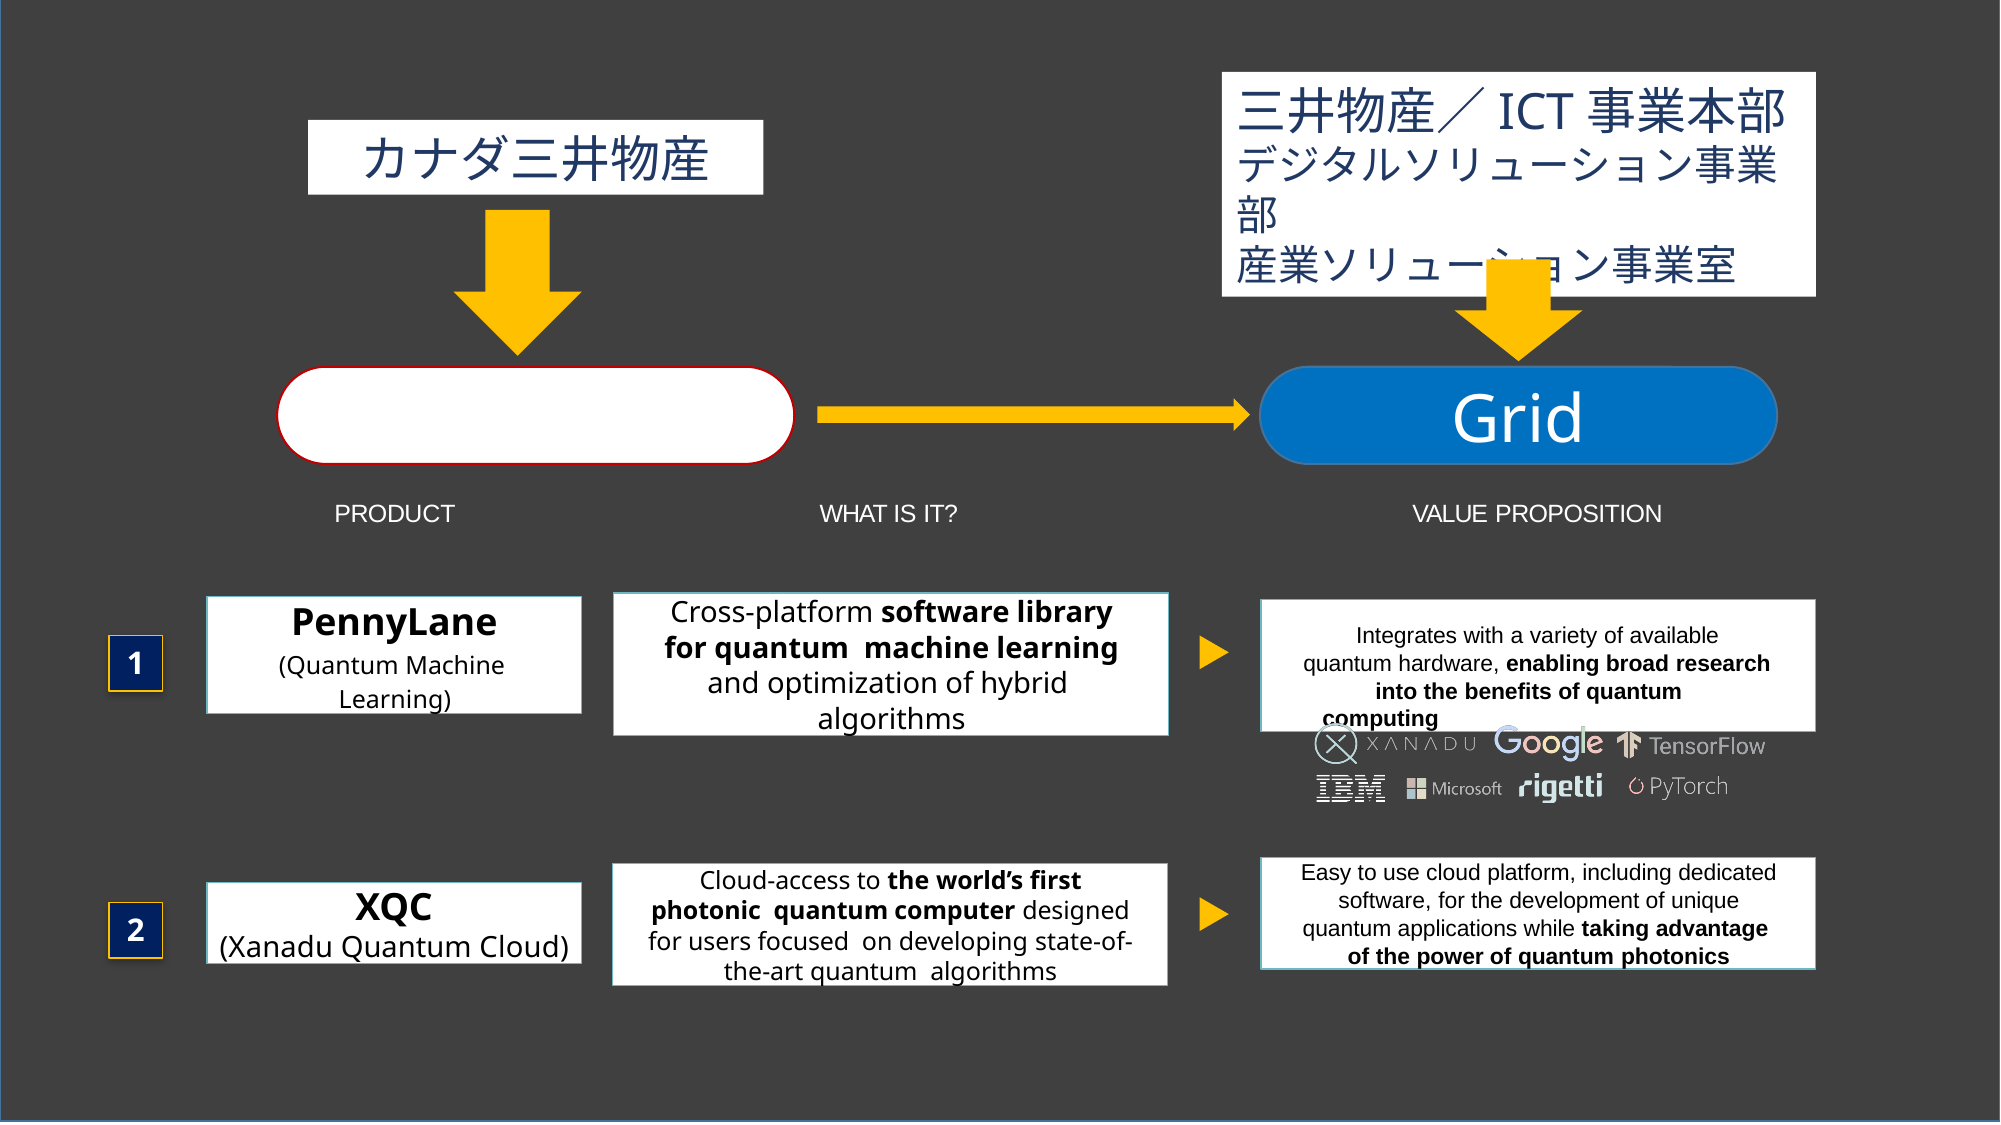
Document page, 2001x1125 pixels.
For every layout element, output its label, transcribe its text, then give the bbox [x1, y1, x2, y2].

text_box [1199, 635, 1229, 670]
text_box [1451, 258, 1586, 363]
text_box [1314, 716, 1604, 804]
text_box Cross-platform software library for quantum machine learning and optimization of hybrid algorithms [613, 592, 1169, 736]
text_box Cloud-access to the world’s first photonic quantum computer designed for users focused on developing state-of-the-art quantum algorithms [612, 863, 1168, 986]
text_box [816, 395, 1252, 434]
text_box Integrates with a variety of available quantum hardware, enabling broad research into the benefits of quantum computing [1260, 599, 1816, 732]
text_box XQC (Xanadu Quantum Cloud) [206, 882, 582, 964]
text_box カナダ三井物産 [308, 119, 764, 195]
text_box 三井物産／ICT事業本部 デジタルソリューション事業部 産業ソリューション事業室 [1221, 71, 1816, 297]
text_box VALUE PROPOSITION [1410, 495, 1666, 528]
text_box [1616, 769, 1740, 807]
text_box [1616, 728, 1767, 760]
text_box WHAT IS IT? [817, 495, 963, 528]
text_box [109, 902, 163, 959]
text_box Grid [1258, 365, 1779, 465]
text_box Xanadu [276, 365, 796, 465]
text_box PRODUCT [332, 495, 457, 528]
text_box Easy to use cloud platform, including dedicated software, for the development of unique quantum applications while taking advantage of the power of quantum photonics [1260, 857, 1816, 970]
text_box [1199, 897, 1229, 932]
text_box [109, 635, 163, 691]
text_box [450, 208, 585, 358]
text_box [0, 0, 2000, 1122]
text_box PennyLane (Quantum Machine Learning) [206, 596, 582, 714]
